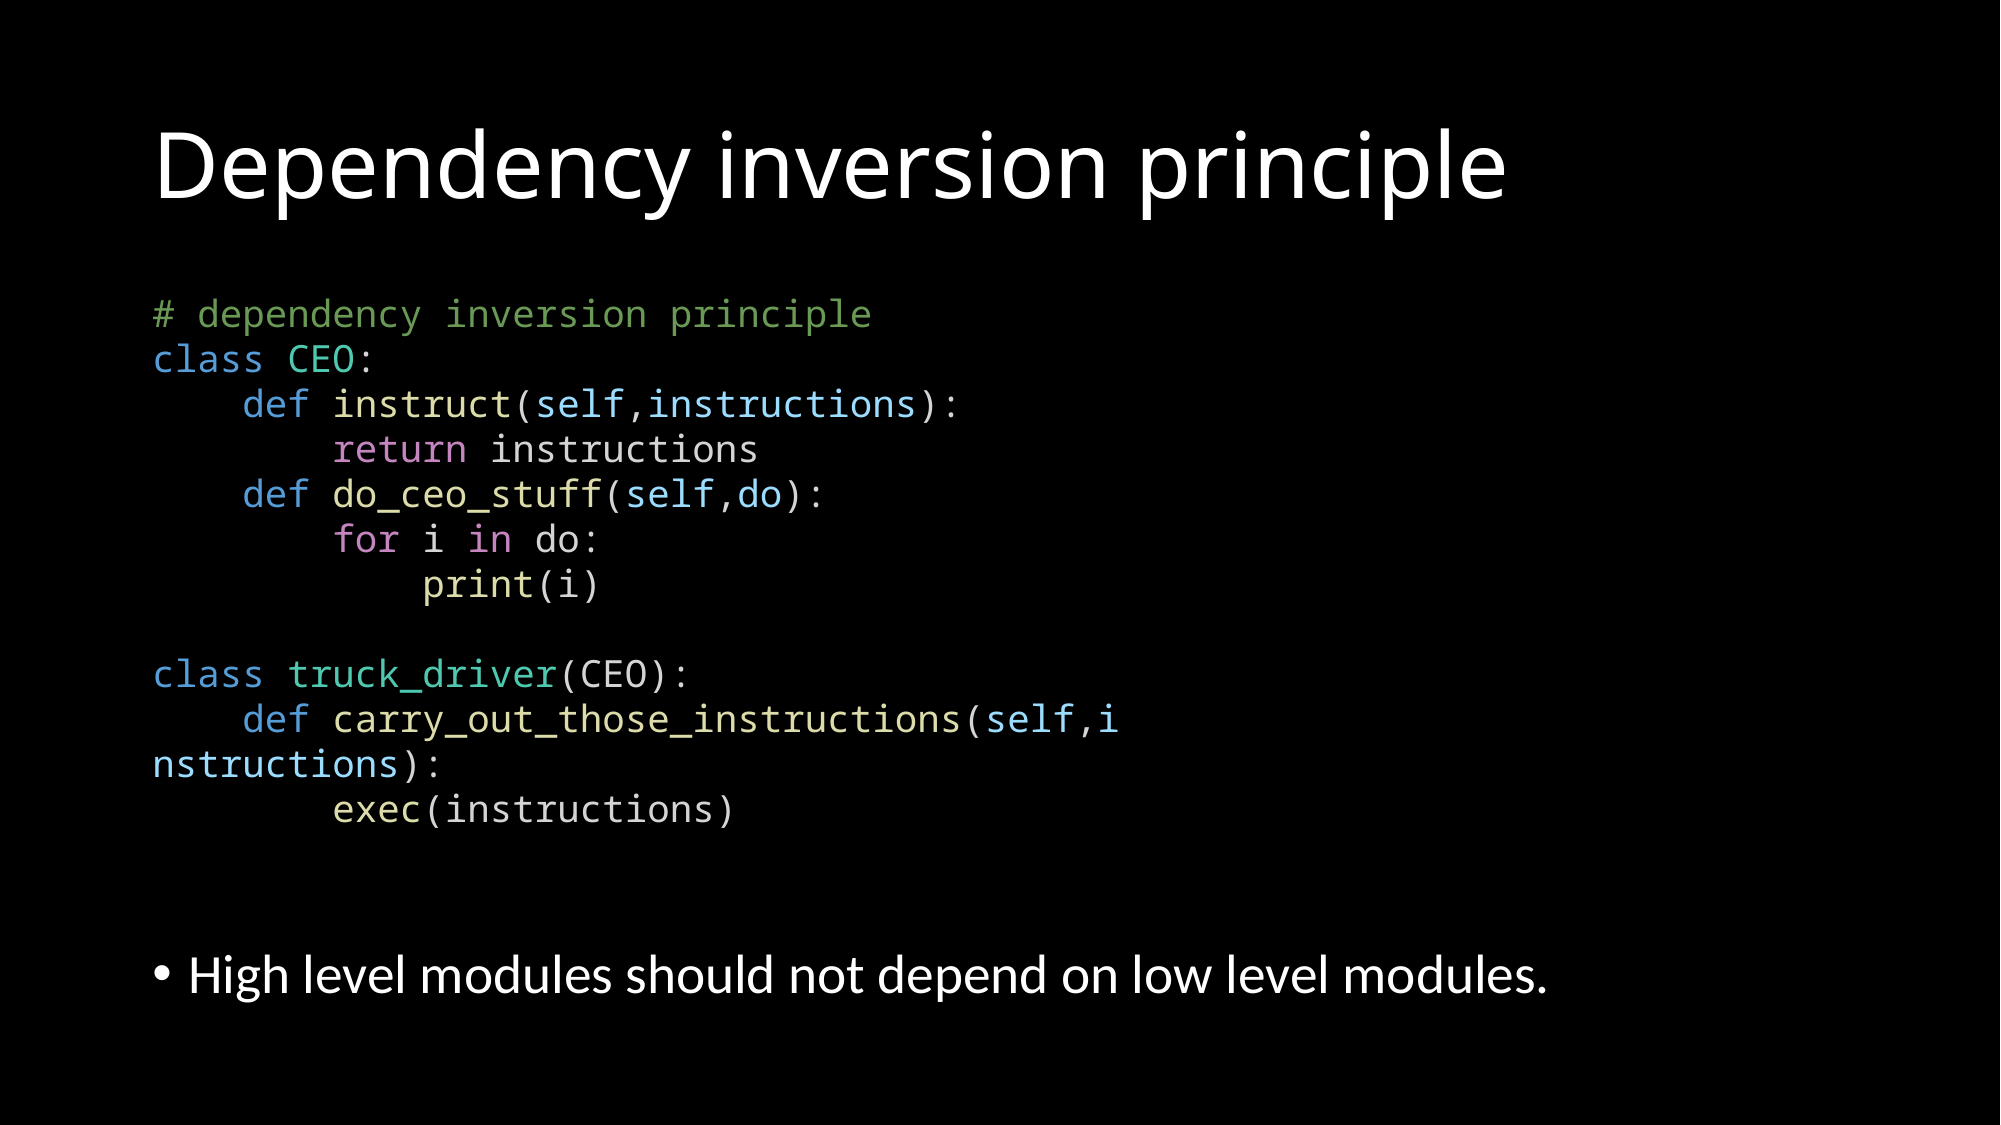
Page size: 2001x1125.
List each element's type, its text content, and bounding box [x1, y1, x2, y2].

title Dependency inversion principle [137, 59, 1863, 278]
text_box # dependency inversion principle class CEO: def instruct(self,instructions): return instructions def do_ceo_stuff(self,do): for i in do: print(i) class truck_driver(CEO): def carry_out_those_instructions(self,instructions): exec(instructions) [137, 282, 1138, 837]
list High level modules should not depend on low level modules. [137, 938, 1863, 1014]
